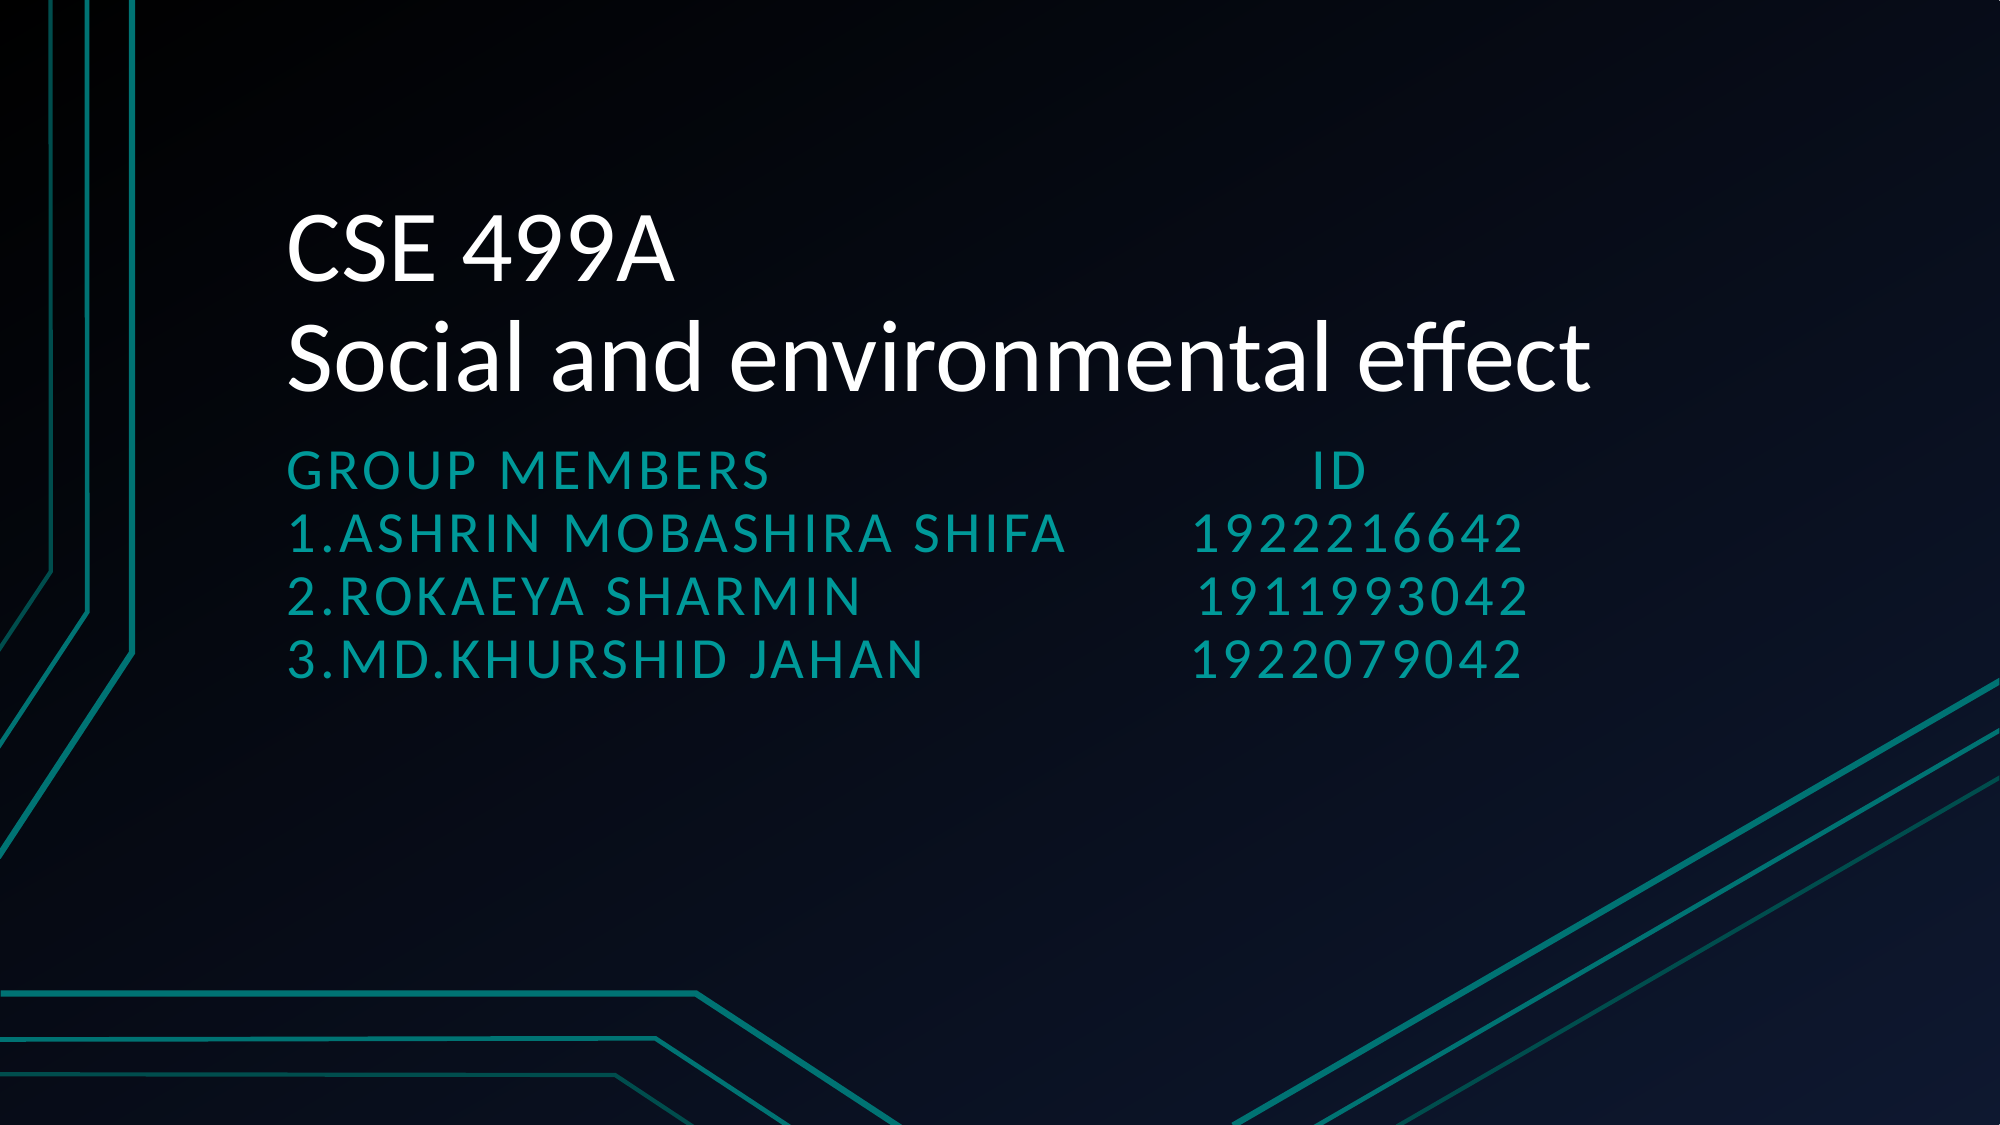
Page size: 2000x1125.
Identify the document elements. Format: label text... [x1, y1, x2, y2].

subtitle Group members ID 1.Ashrin Mobashira Shifa 1922216642 2.Rokaeya Sharmin 1911993042 3.MD.Khurshid Jahan 1922079042 [266, 429, 1963, 950]
title CSE 499A Social and environmental effect [266, 95, 1700, 424]
